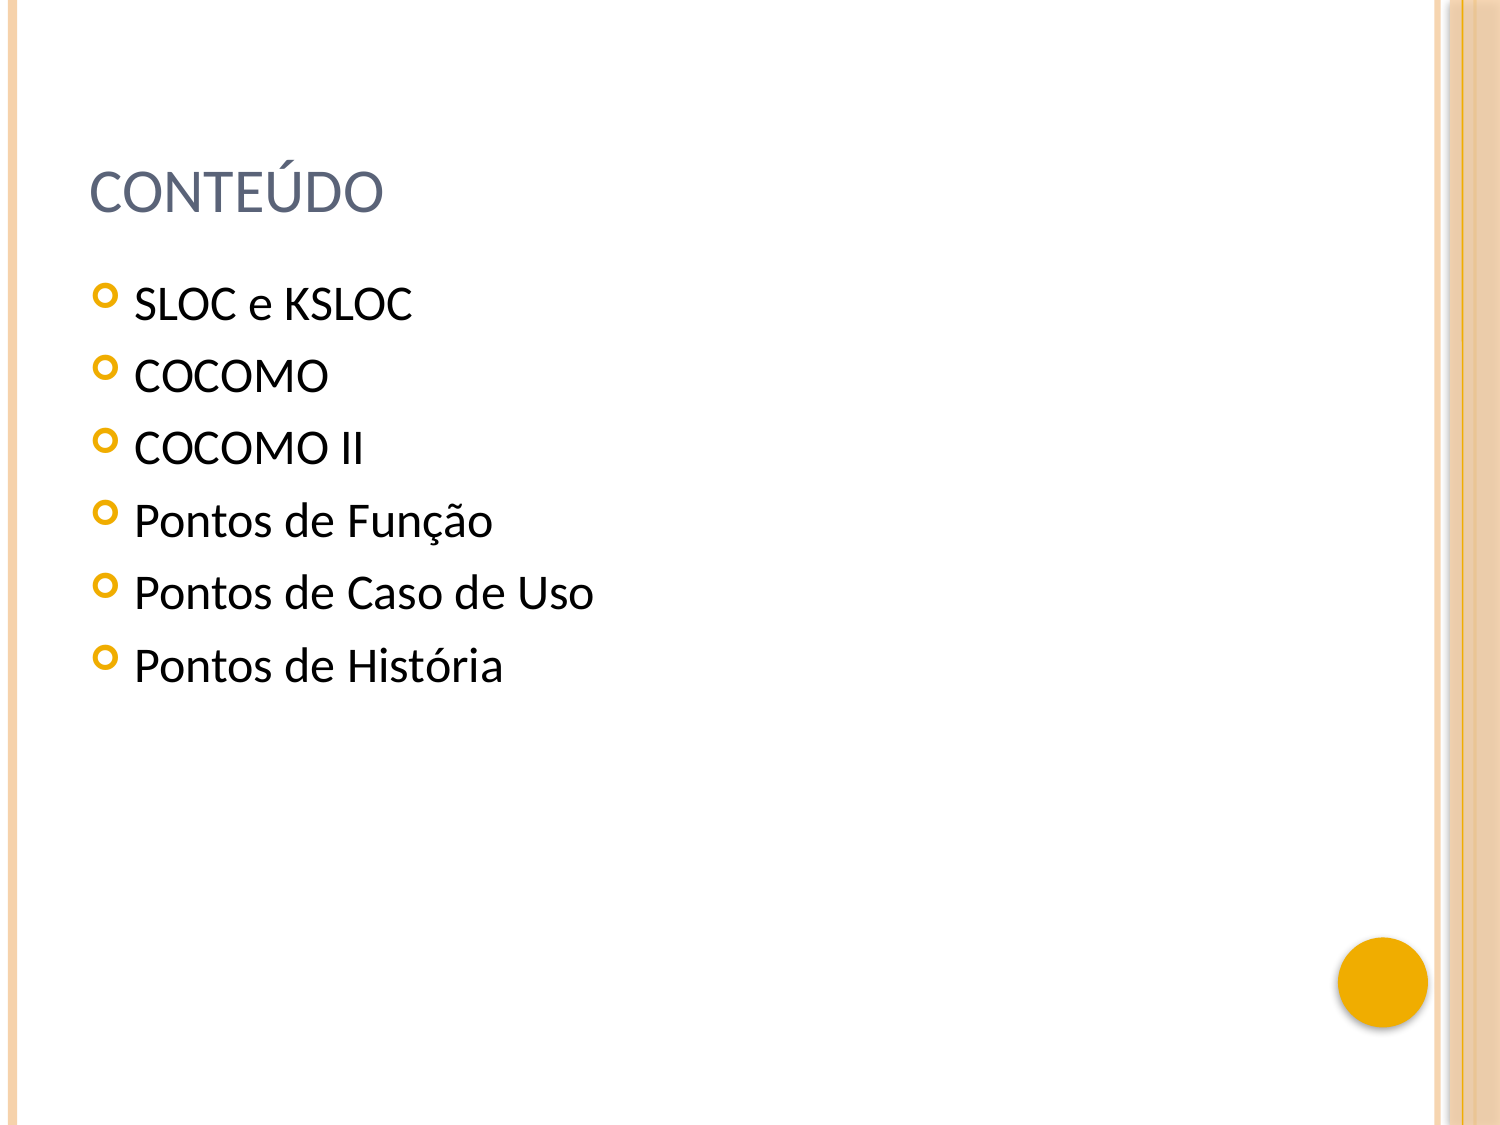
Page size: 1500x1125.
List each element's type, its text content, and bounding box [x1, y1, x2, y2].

list SLOC e KSLOC COCOMO COCOMO II Pontos de Função Pontos de Caso de Uso Pontos de História [75, 262, 1300, 1062]
title Conteúdo [75, 45, 1300, 233]
